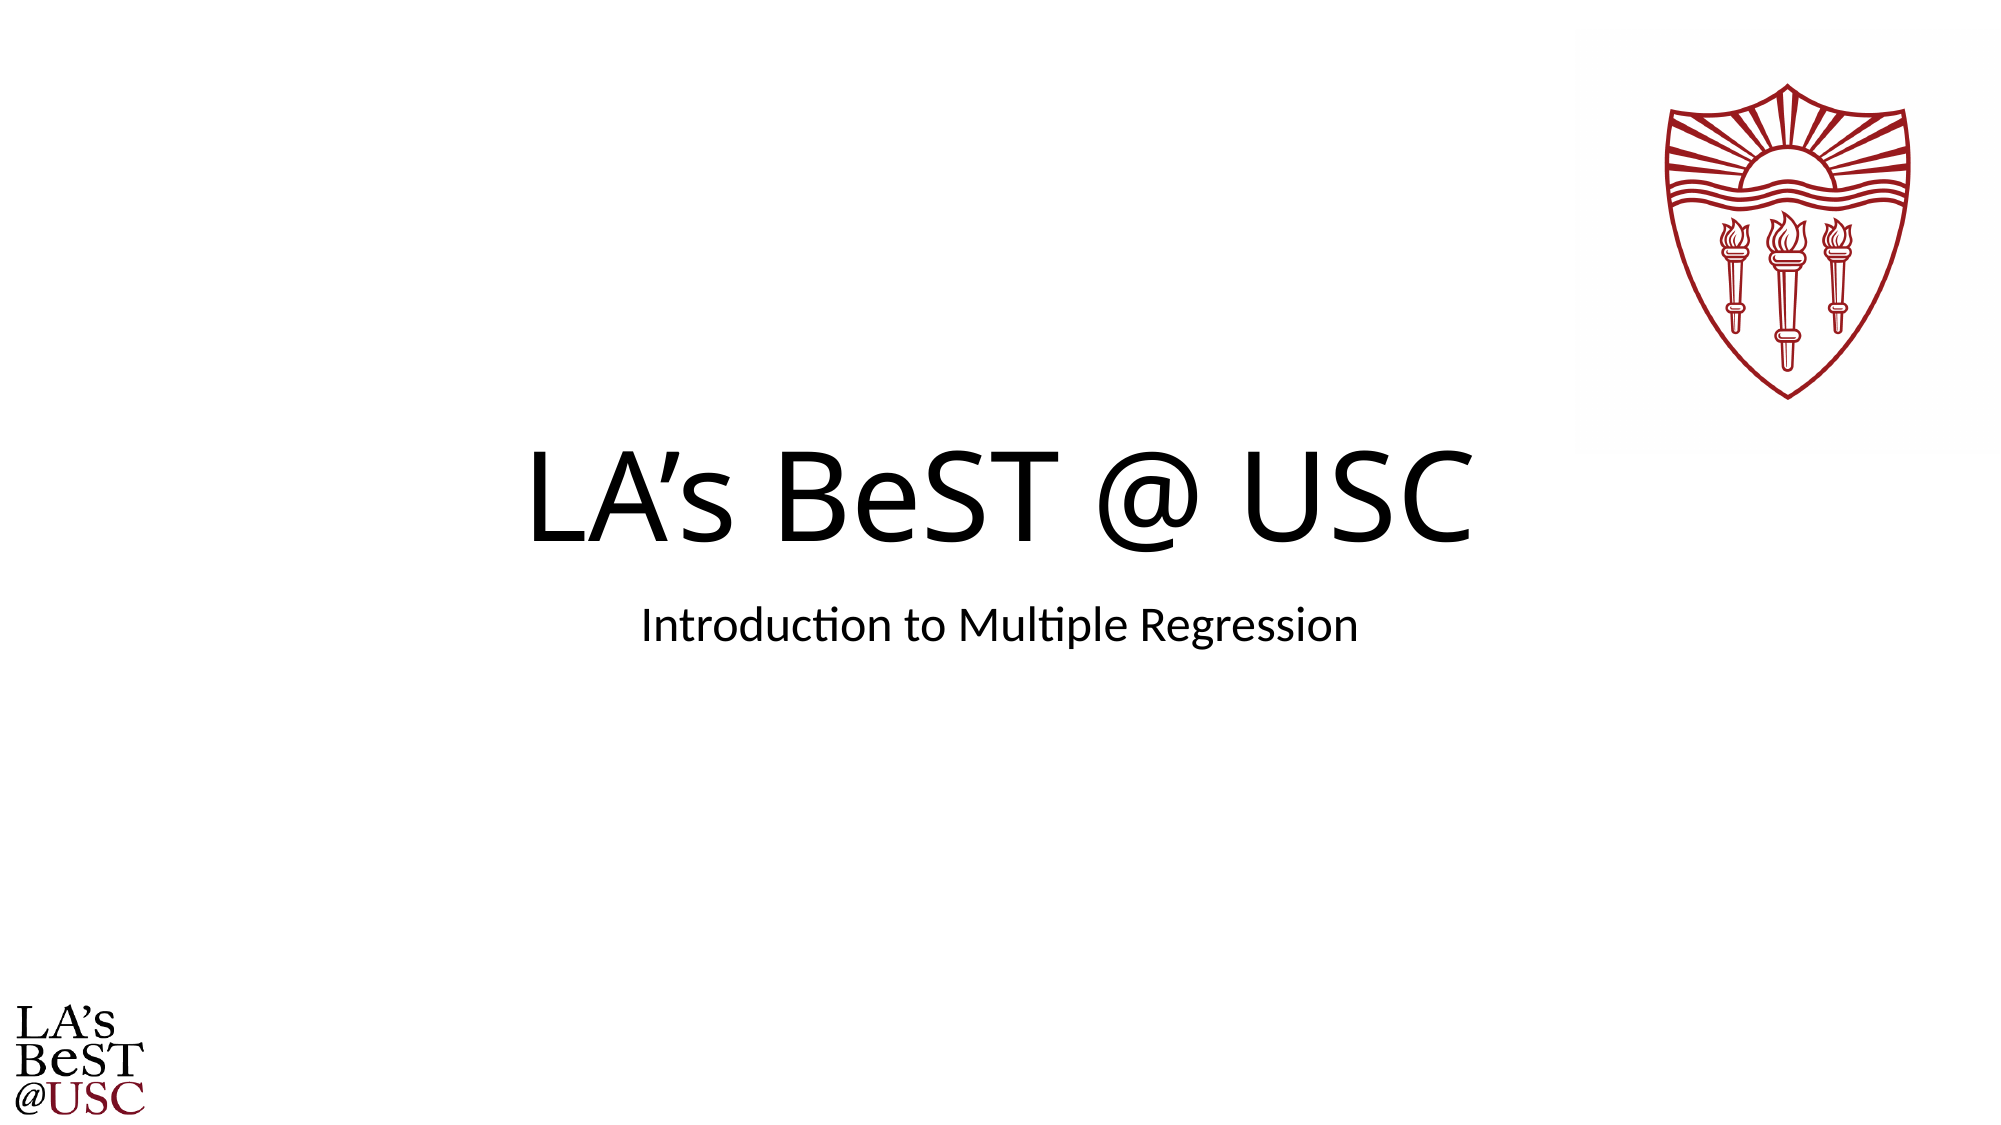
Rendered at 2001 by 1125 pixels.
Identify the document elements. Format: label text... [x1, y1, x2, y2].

picture [12, 999, 150, 1120]
picture [1575, 29, 2000, 454]
title LA’s BeST @ USC [249, 184, 1750, 576]
subtitle Introduction to Multiple Regression [249, 590, 1750, 863]
